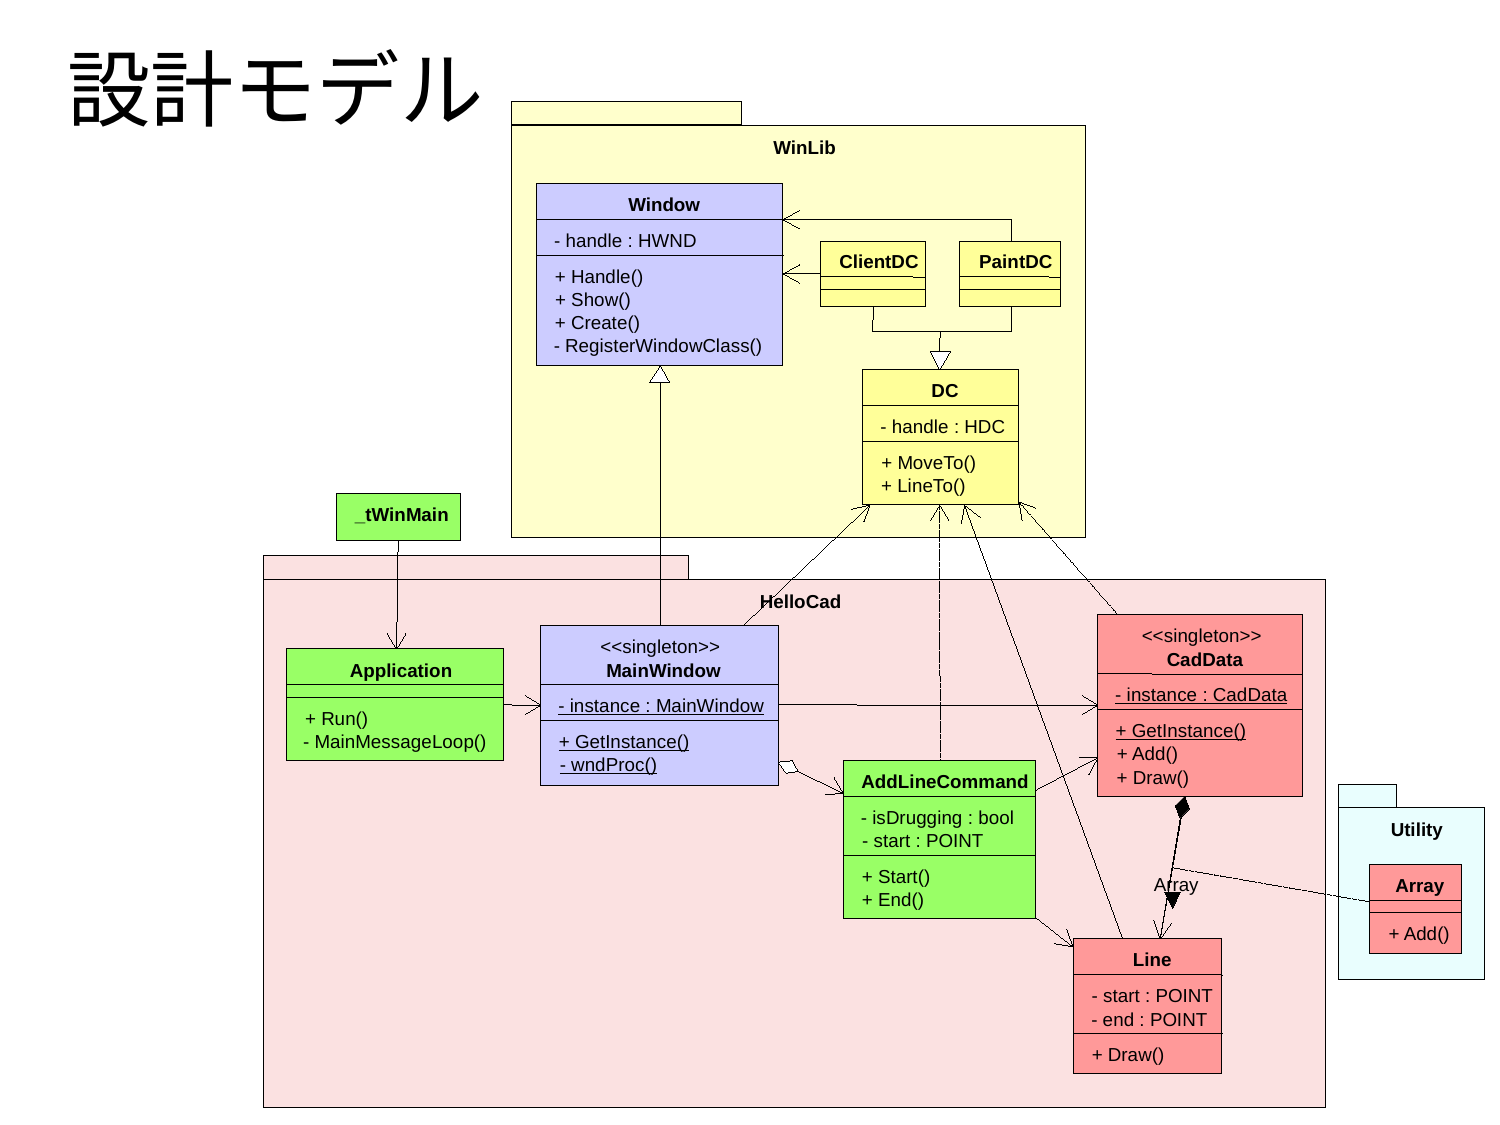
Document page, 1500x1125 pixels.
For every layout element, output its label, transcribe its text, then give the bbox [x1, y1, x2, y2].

text_box [286, 648, 504, 684]
text_box [1175, 796, 1190, 819]
text_box [820, 241, 926, 289]
text_box Line [1132, 948, 1172, 971]
text_box [540, 685, 779, 720]
text_box [862, 369, 1019, 405]
text_box [1338, 807, 1485, 980]
text_box [511, 101, 742, 125]
text_box [536, 256, 783, 366]
text_box + Add() [1116, 742, 1179, 765]
text_box - instance : MainWindow [558, 694, 765, 717]
text_box [336, 493, 461, 541]
text_box Array [1395, 873, 1445, 897]
text_box [930, 351, 951, 370]
text_box [247, 86, 1500, 1125]
text_box + Draw() [1091, 1042, 1165, 1066]
title 設計モデル [23, 44, 528, 130]
text_box AddLineCommand [861, 769, 1029, 793]
text_box [959, 241, 1061, 289]
text_box - MainMessageLoop() [303, 729, 487, 753]
text_box + Show() [554, 287, 631, 311]
text_box [1167, 895, 1179, 909]
text_box + End() [861, 888, 925, 911]
text_box Utility [1390, 817, 1444, 841]
text_box [649, 365, 670, 383]
text_box CadData [1166, 647, 1244, 670]
text_box [843, 856, 1036, 919]
text_box [843, 797, 1036, 855]
text_box - end : POINT [1091, 1007, 1208, 1030]
text_box <<singleton>> [600, 634, 721, 658]
text_box - handle : HDC [880, 414, 1006, 438]
text_box - wndProc() [559, 753, 658, 776]
text_box + Create() [554, 310, 641, 334]
text_box [1369, 864, 1462, 900]
text_box [778, 760, 799, 774]
text_box + Draw() [1116, 765, 1190, 788]
text_box MainWindow [606, 658, 722, 681]
text_box + MoveTo() [881, 450, 977, 474]
text_box - isDrugging : bool [860, 805, 1015, 829]
text_box + LineTo() [881, 474, 966, 497]
text_box - start : POINT [1091, 983, 1214, 1007]
text_box [1073, 938, 1222, 974]
text_box [1369, 901, 1462, 912]
text_box Window [628, 192, 701, 216]
text_box [536, 183, 783, 219]
text_box [263, 555, 397, 579]
text_box [862, 406, 1019, 441]
text_box [286, 685, 504, 697]
text_box Array [1153, 872, 1199, 895]
text_box [540, 721, 779, 786]
text_box _tWinMain [354, 503, 449, 526]
text_box + GetInstance() [558, 729, 690, 753]
text_box [843, 760, 1036, 796]
text_box [959, 290, 1061, 307]
text_box [536, 220, 783, 255]
text_box [1369, 913, 1462, 954]
text_box [511, 125, 1086, 538]
text_box + GetInstance() [1115, 718, 1247, 742]
text_box + Add() [1388, 921, 1450, 945]
text_box [661, 555, 689, 579]
text_box ClientDC [839, 250, 919, 273]
text_box - instance : CadData [1115, 683, 1288, 706]
text_box WinLib [773, 135, 836, 159]
text_box - start : POINT [862, 829, 984, 852]
text_box DC [931, 379, 959, 402]
text_box HelloCad [759, 590, 842, 613]
text_box [820, 290, 926, 307]
text_box + Start() [861, 864, 931, 888]
text_box + Handle() [554, 264, 644, 287]
text_box [1338, 784, 1397, 807]
text_box [1073, 975, 1222, 1033]
text_box [1097, 614, 1303, 709]
text_box [1073, 1034, 1222, 1074]
text_box [1097, 710, 1303, 797]
text_box - handle : HWND [554, 228, 697, 252]
text_box <<singleton>> [1141, 624, 1262, 647]
text_box [263, 579, 1326, 1108]
text_box + Run() [304, 706, 369, 729]
text_box [398, 555, 660, 579]
text_box [540, 625, 779, 684]
text_box [286, 698, 504, 761]
text_box Application [349, 658, 453, 681]
text_box PaintDC [979, 250, 1053, 273]
text_box - RegisterWindowClass() [553, 334, 763, 357]
text_box [862, 442, 1019, 505]
